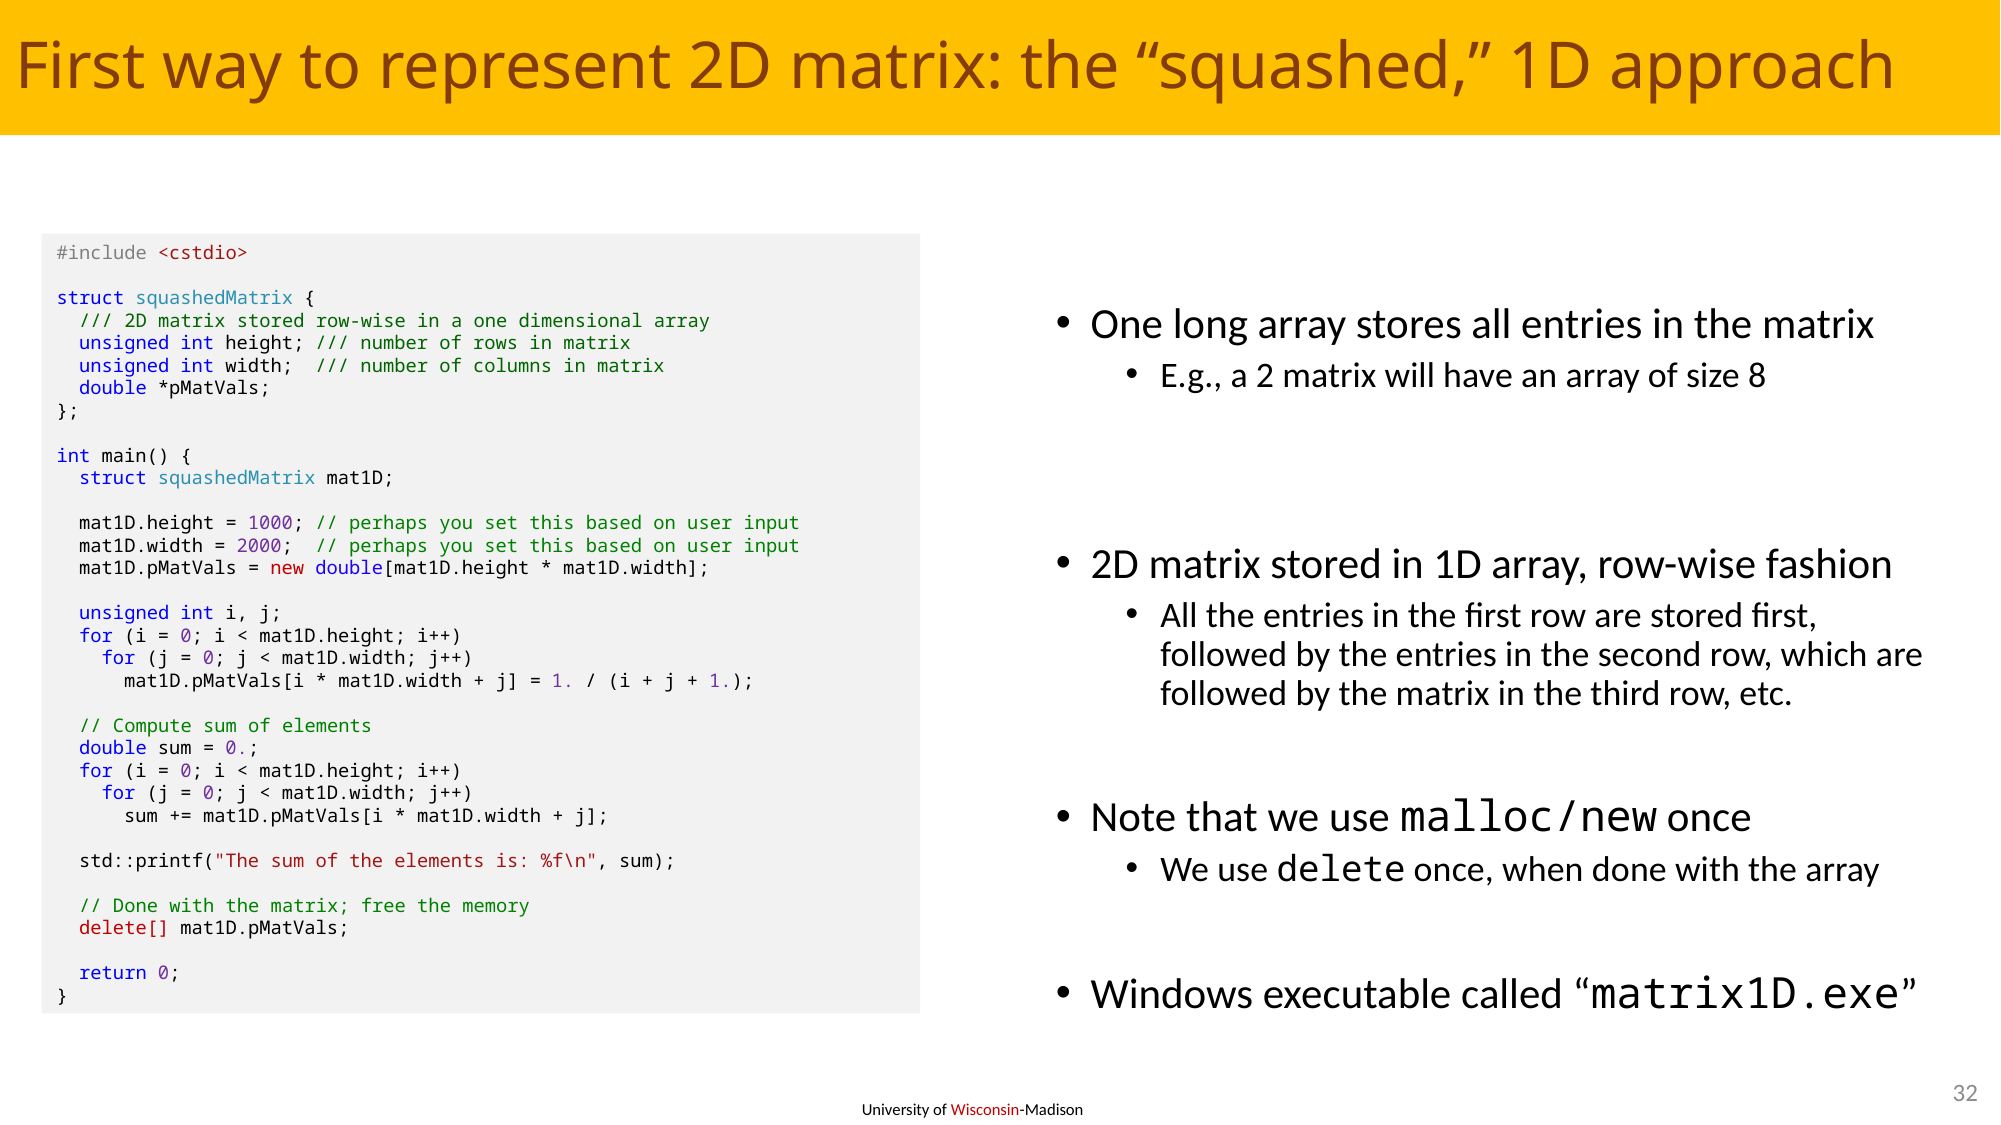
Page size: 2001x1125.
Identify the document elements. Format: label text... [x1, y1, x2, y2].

slide_number 32 [1879, 1069, 1994, 1114]
text_box #include <cstdio> struct squashedMatrix { /// 2D matrix stored row-wise in a one dimensional array unsigned int height; /// number of rows in matrix unsigned int width; /// number of columns in matrix double *pMatVals; }; int main() { struct squashedMatrix mat1D; mat1D.height = 1000; // perhaps you set this based on user input mat1D.width = 2000; // perhaps you set this based on user input mat1D.pMatVals = new double[mat1D.height * mat1D.width]; unsigned int i, j; for (i = 0; i < mat1D.height; i++) for (j = 0; j < mat1D.width; j++) mat1D.pMatVals[i * mat1D.width + j] = 1. / (i + j + 1.); // Compute sum of elements double sum = 0.; for (i = 0; i < mat1D.height; i++) for (j = 0; j < mat1D.width; j++) sum += mat1D.pMatVals[i * mat1D.width + j]; std::printf("The sum of the elements is: %f\n", sum); // Done with the matrix; free the memory delete[] mat1D.pMatVals; return 0; } [41, 233, 921, 1014]
title First way to represent 2D matrix: the “squashed,” 1D approach [0, 0, 2000, 136]
